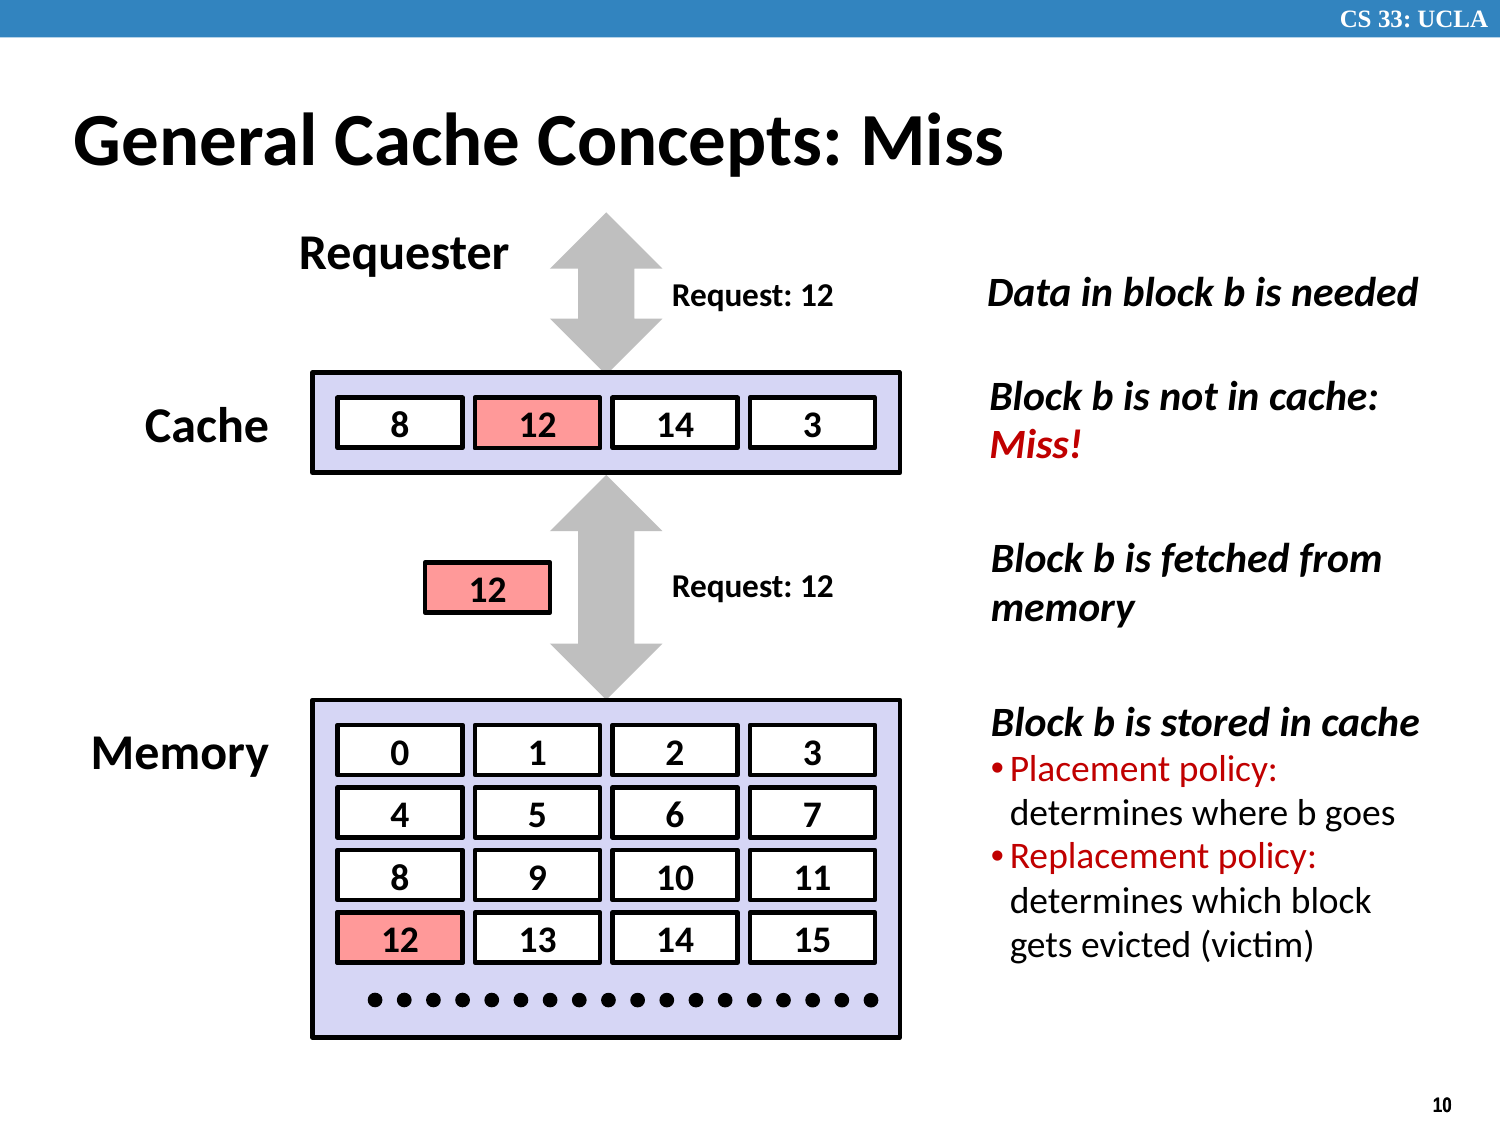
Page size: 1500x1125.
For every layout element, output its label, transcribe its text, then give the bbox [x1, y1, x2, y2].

text_box 6 [527, 1002, 544, 1006]
text_box [549, 212, 661, 372]
text_box 6 [468, 1002, 486, 1006]
text_box 11 [750, 849, 875, 900]
text_box Requester [284, 212, 525, 288]
text_box 3 [750, 397, 875, 448]
text_box [549, 474, 663, 699]
text_box Request: 12 [656, 265, 849, 321]
text_box 12 [474, 397, 600, 448]
text_box 6 [585, 1002, 603, 1006]
text_box 12 [337, 912, 463, 963]
text_box [312, 699, 900, 1038]
title General Cache Concepts: Miss [58, 72, 1305, 199]
text_box 6 [819, 1002, 836, 1006]
text_box 6 [381, 1002, 398, 1006]
text_box 2 [612, 725, 738, 775]
text_box Block b is fetched from memory [976, 525, 1398, 639]
text_box 8 [337, 397, 463, 448]
text_box 6 [644, 1002, 661, 1006]
text_box 9 [474, 849, 600, 900]
text_box Request: 12 [656, 556, 849, 612]
text_box 14 [612, 912, 738, 963]
text_box 14 [612, 397, 738, 448]
text_box 3 [750, 725, 875, 775]
text_box Data in block b is needed [972, 259, 1434, 324]
text_box 1 [474, 725, 600, 775]
text_box 6 [702, 1002, 719, 1006]
text_box 6 [789, 1002, 807, 1006]
text_box 15 [750, 912, 875, 963]
text_box 6 [848, 1002, 865, 1006]
text_box 6 [556, 1002, 573, 1006]
text_box Block b is stored in cache Placement policy: determines where b goes Replacement policy: determines which block gets evicted (victim) [976, 689, 1435, 974]
text_box 6 [410, 1002, 428, 1006]
text_box 6 [731, 1002, 748, 1006]
text_box Memory [75, 712, 285, 788]
text_box 6 [439, 1002, 457, 1006]
text_box 12 [425, 562, 550, 613]
text_box 4 [337, 787, 463, 838]
text_box 8 [337, 849, 463, 900]
text_box 0 [337, 725, 463, 775]
text_box 13 [474, 912, 600, 963]
text_box 5 [474, 787, 600, 838]
text_box [312, 372, 900, 473]
text_box 6 [614, 1002, 632, 1006]
text_box Cache [130, 385, 285, 460]
text_box 10 [612, 849, 738, 900]
text_box 6 [498, 1002, 515, 1006]
text_box 6 [612, 787, 738, 838]
text_box Block b is not in cache: Miss! [974, 363, 1395, 477]
text_box 6 [673, 1002, 690, 1006]
text_box 7 [750, 787, 875, 838]
text_box 6 [760, 1002, 778, 1006]
